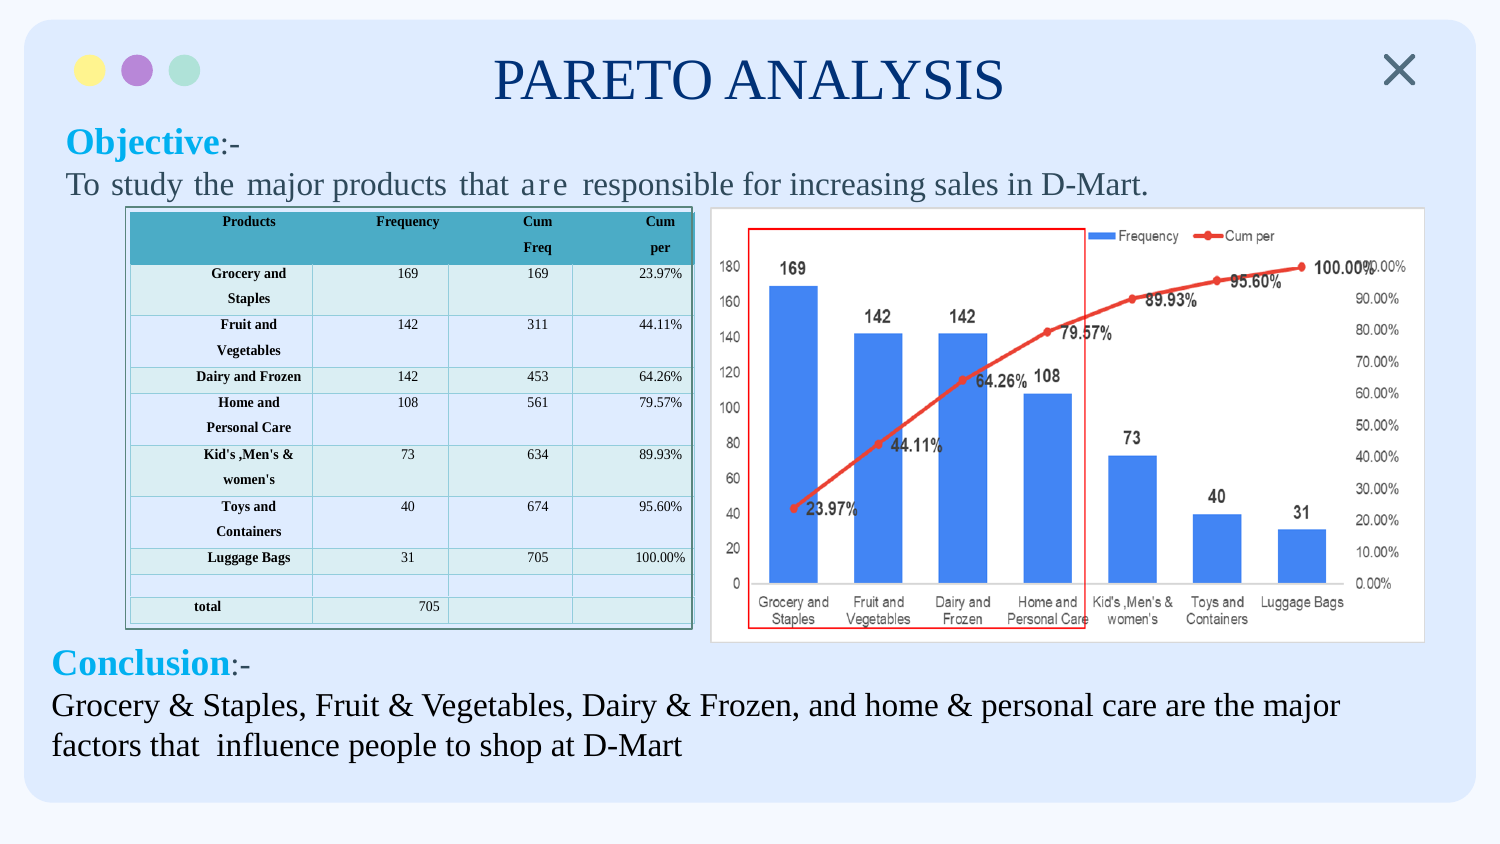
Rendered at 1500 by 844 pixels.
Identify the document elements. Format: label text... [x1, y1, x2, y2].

text_box Conclusion:- Grocery & Staples, Fruit & Vegetables, Dairy & Frozen, and home & personal care are the major factors that influence people to shop at D-Mart [36, 631, 1366, 811]
text_box Objective:- To study the major products that are responsible for increasing sales in D-Mart. [50, 109, 1198, 250]
picture [710, 206, 1425, 643]
text_box PARETO ANALYSIS [243, 33, 1256, 119]
picture [113, 201, 699, 625]
